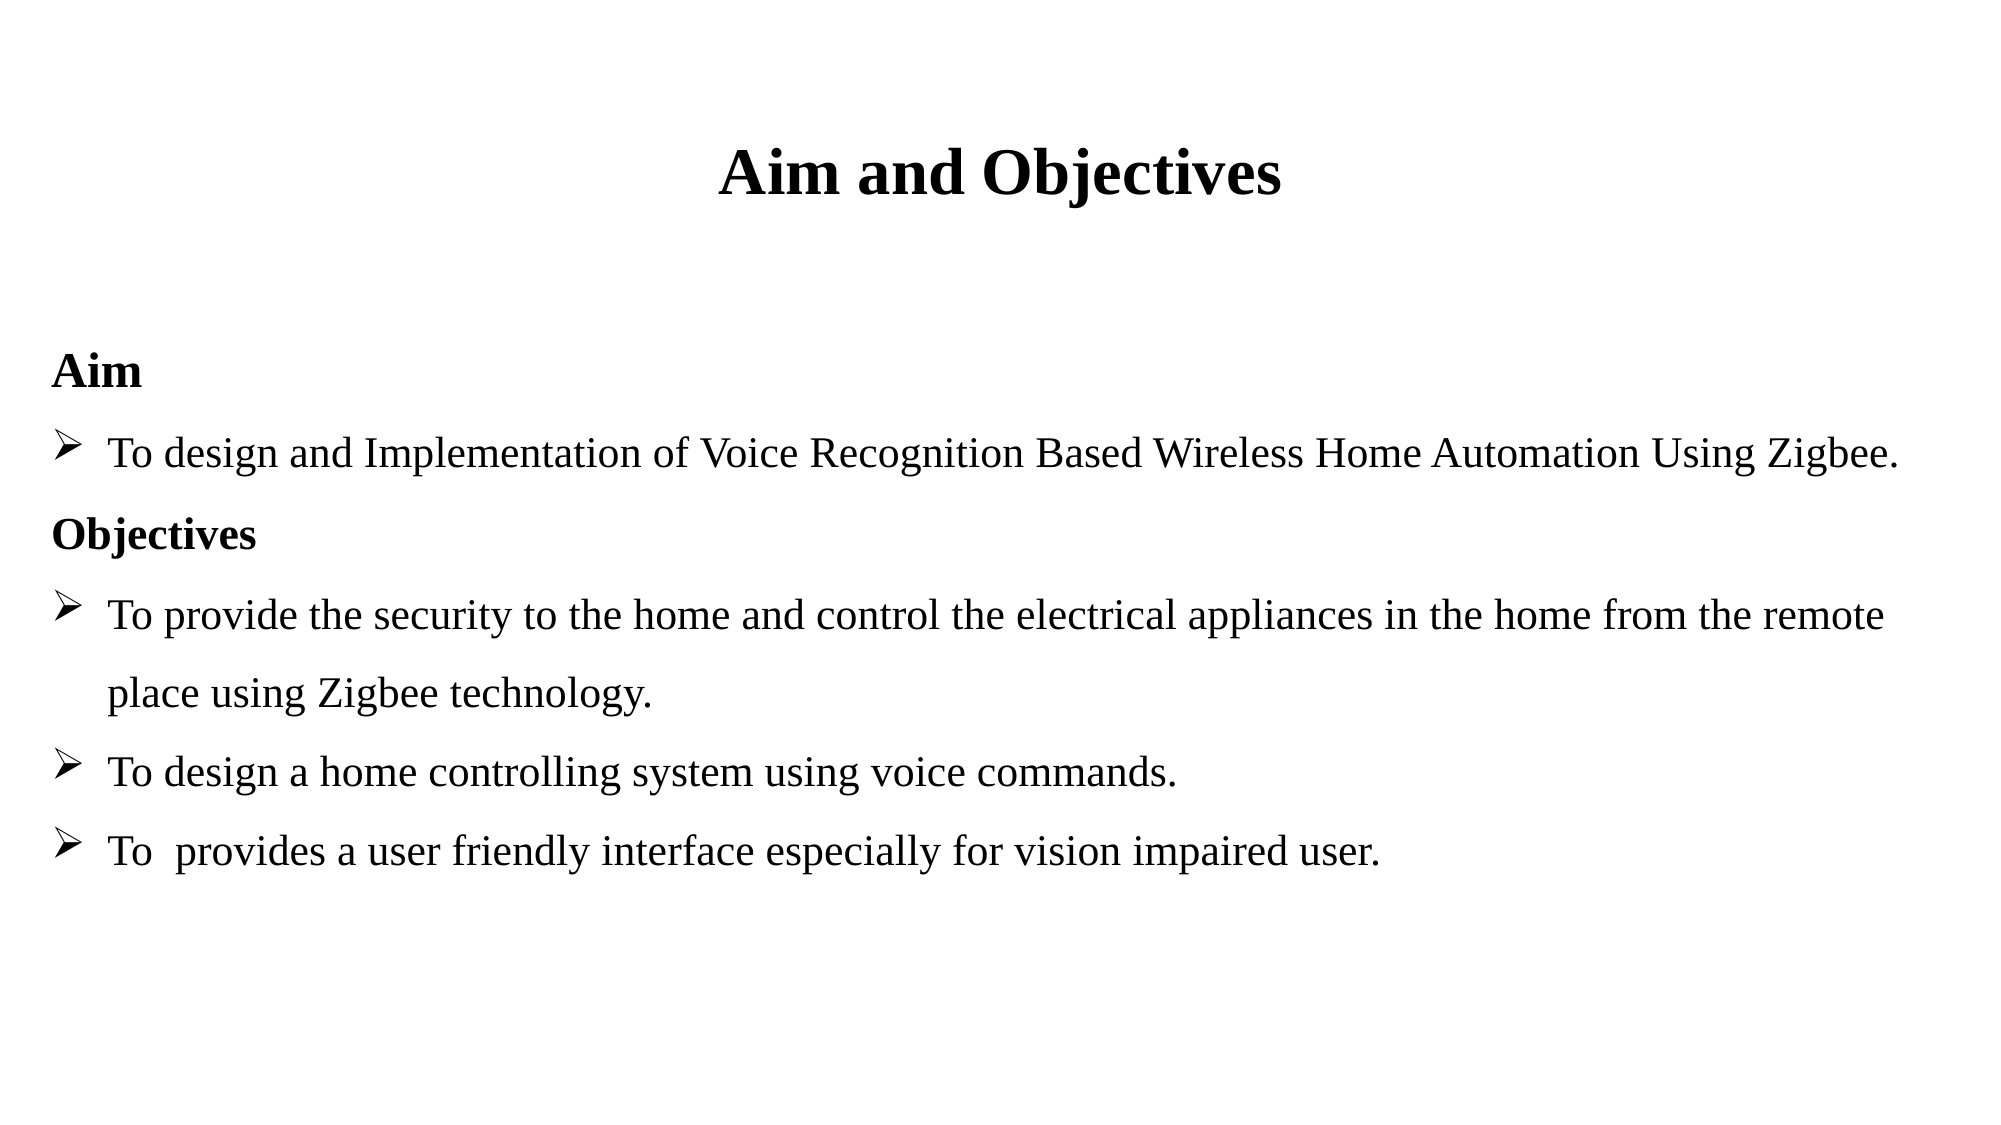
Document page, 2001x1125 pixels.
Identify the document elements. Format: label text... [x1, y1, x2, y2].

text_box Aim To design and Implementation of Voice Recognition Based Wireless Home Automation Using Zigbee. Objectives To provide the security to the home and control the electrical appliances in the home from the remote place using Zigbee technology. To design a home controlling system using voice commands. To provides a user friendly interface especially for vision impaired user. [36, 330, 1979, 927]
text_box Aim and Objectives [174, 120, 1828, 216]
